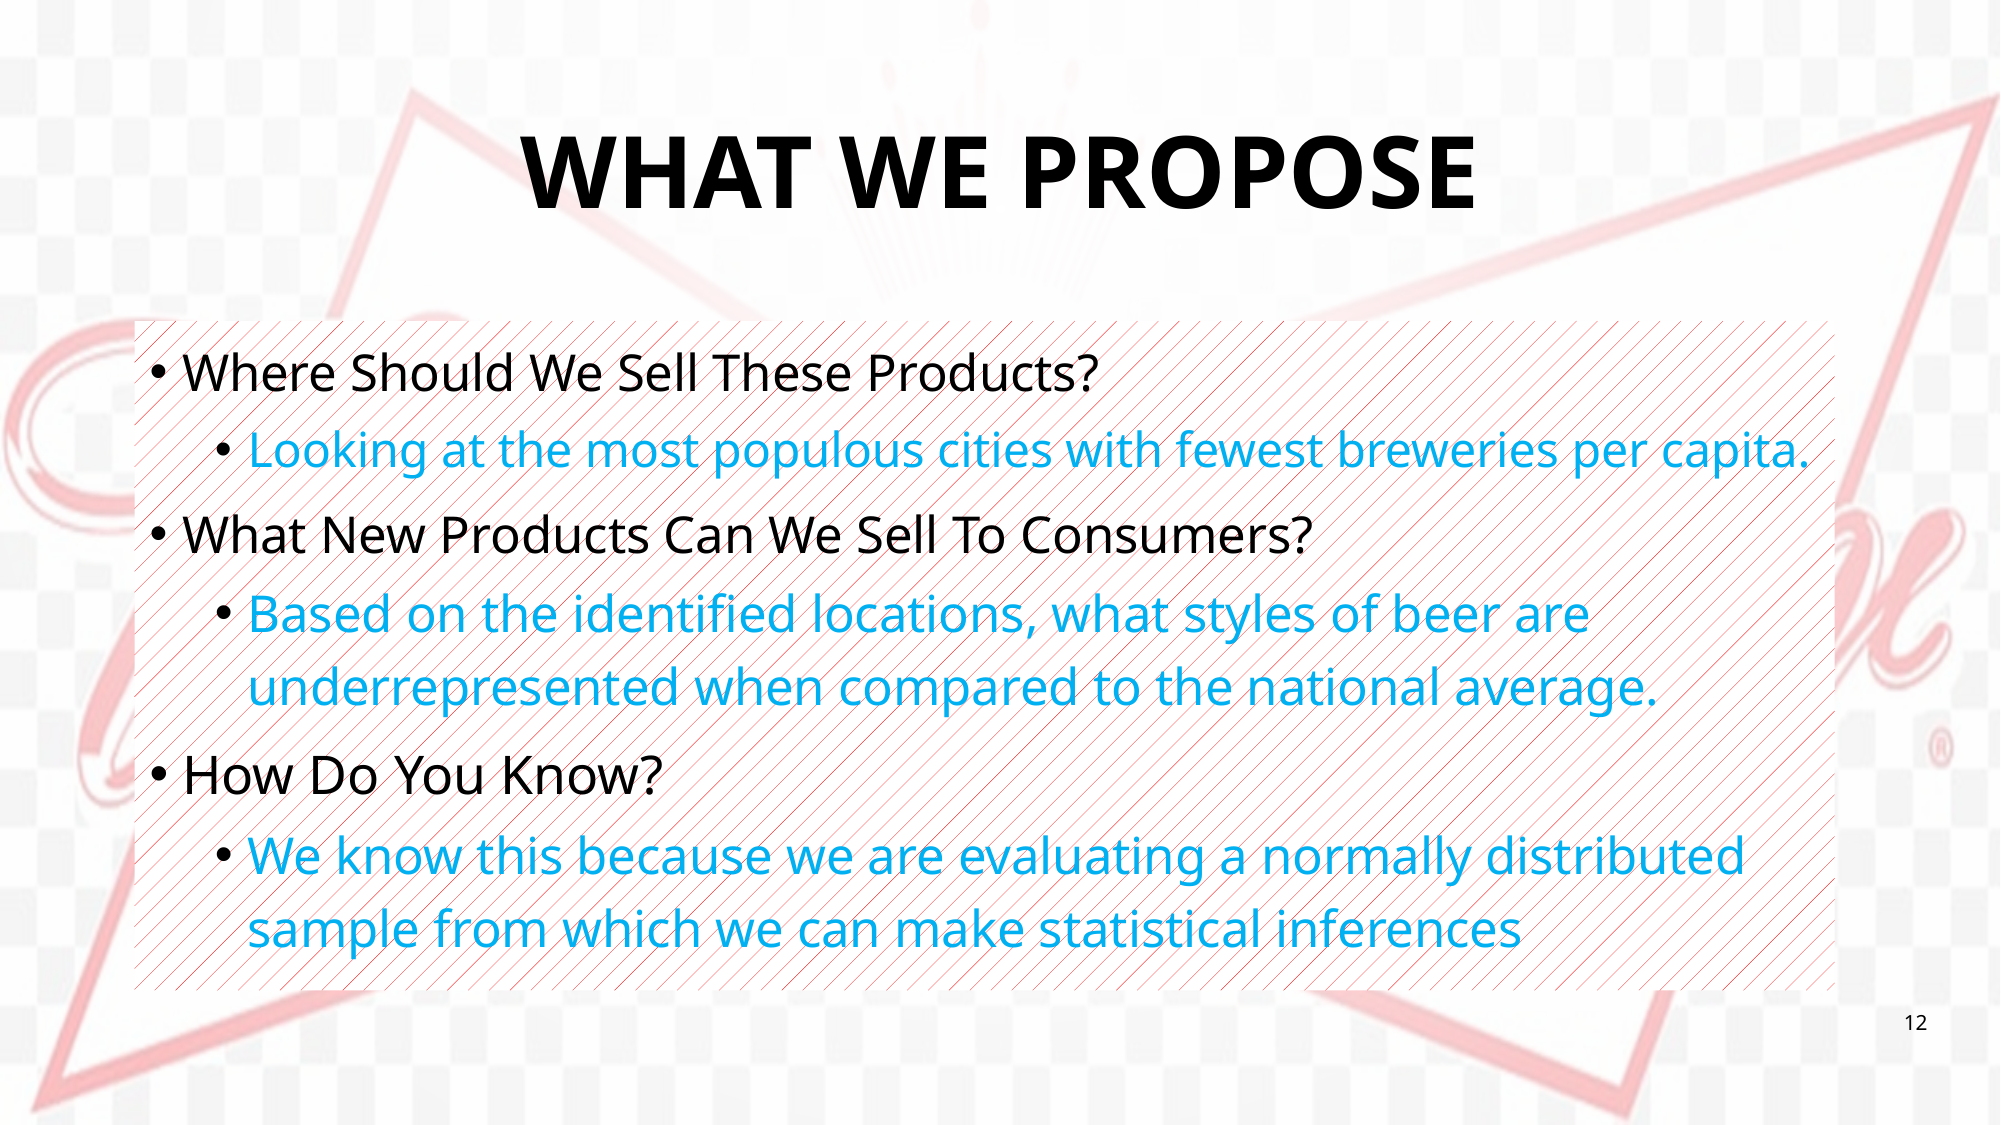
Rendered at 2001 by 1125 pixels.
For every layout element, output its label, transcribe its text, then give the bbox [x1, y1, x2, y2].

list Where Should We Sell These Products? Looking at the most populous cities with fewest breweries per capita. What New Products Can We Sell To Consumers? Based on the identified locations, what styles of beer are underrepresented when compared to the national average. How Do You Know? We know this because we are evaluating a normally distributed sample from which we can make statistical inferences [134, 321, 1835, 991]
title What we propose [150, 45, 1851, 307]
picture [0, 0, 2001, 1125]
slide_number 12 [1817, 993, 1943, 1054]
